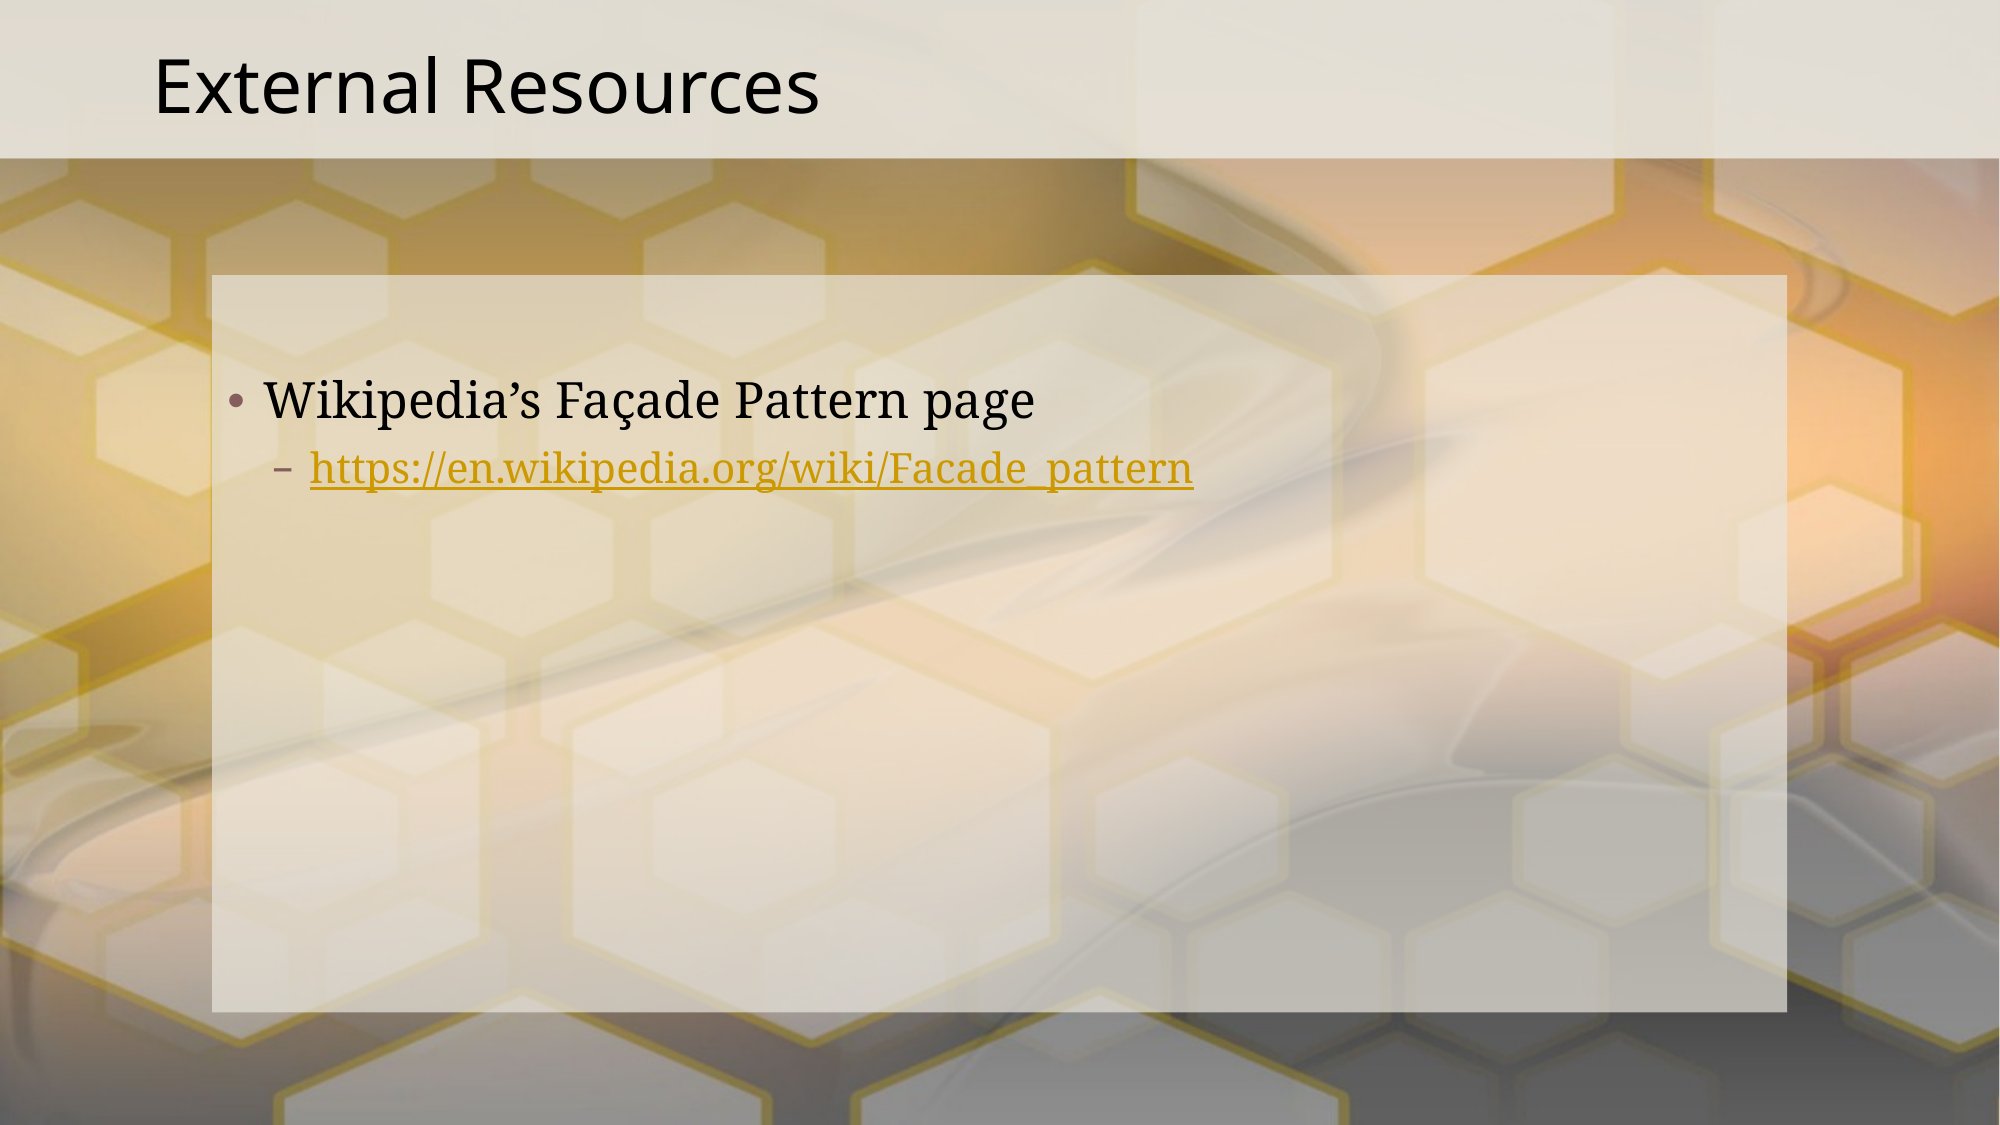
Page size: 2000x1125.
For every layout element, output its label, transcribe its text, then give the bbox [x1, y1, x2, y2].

picture [0, 159, 2000, 1125]
list Wikipedia’s Façade Pattern page https://en.wikipedia.org/wiki/Facade_pattern [212, 275, 1788, 1013]
title External Resources [137, 24, 1713, 138]
